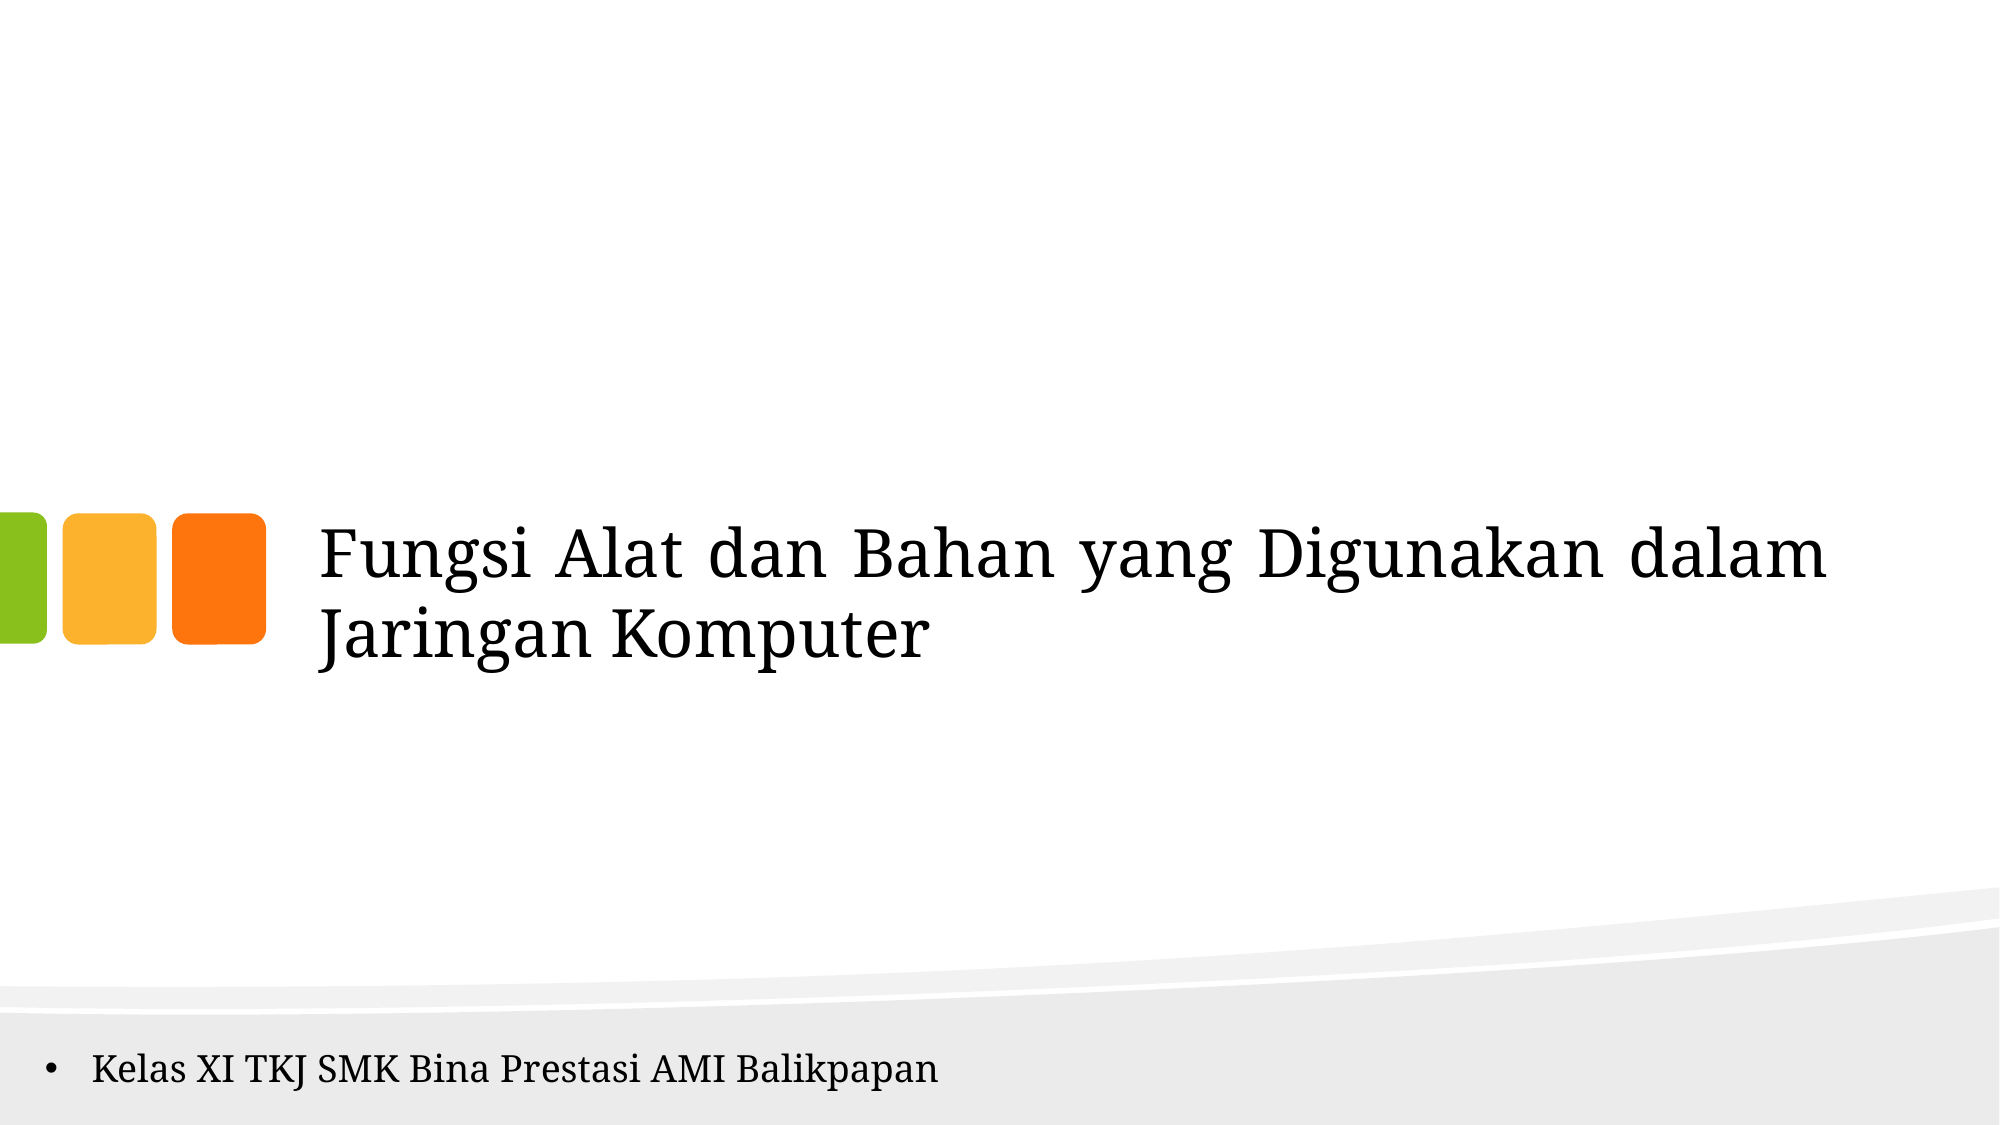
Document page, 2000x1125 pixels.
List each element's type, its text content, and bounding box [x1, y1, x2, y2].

text_box Kelas XI TKJ SMK Bina Prestasi AMI Balikpapan [24, 1012, 1625, 1100]
title Fungsi Alat dan Bahan yang Digunakan dalam Jaringan Komputer [299, 493, 1850, 682]
